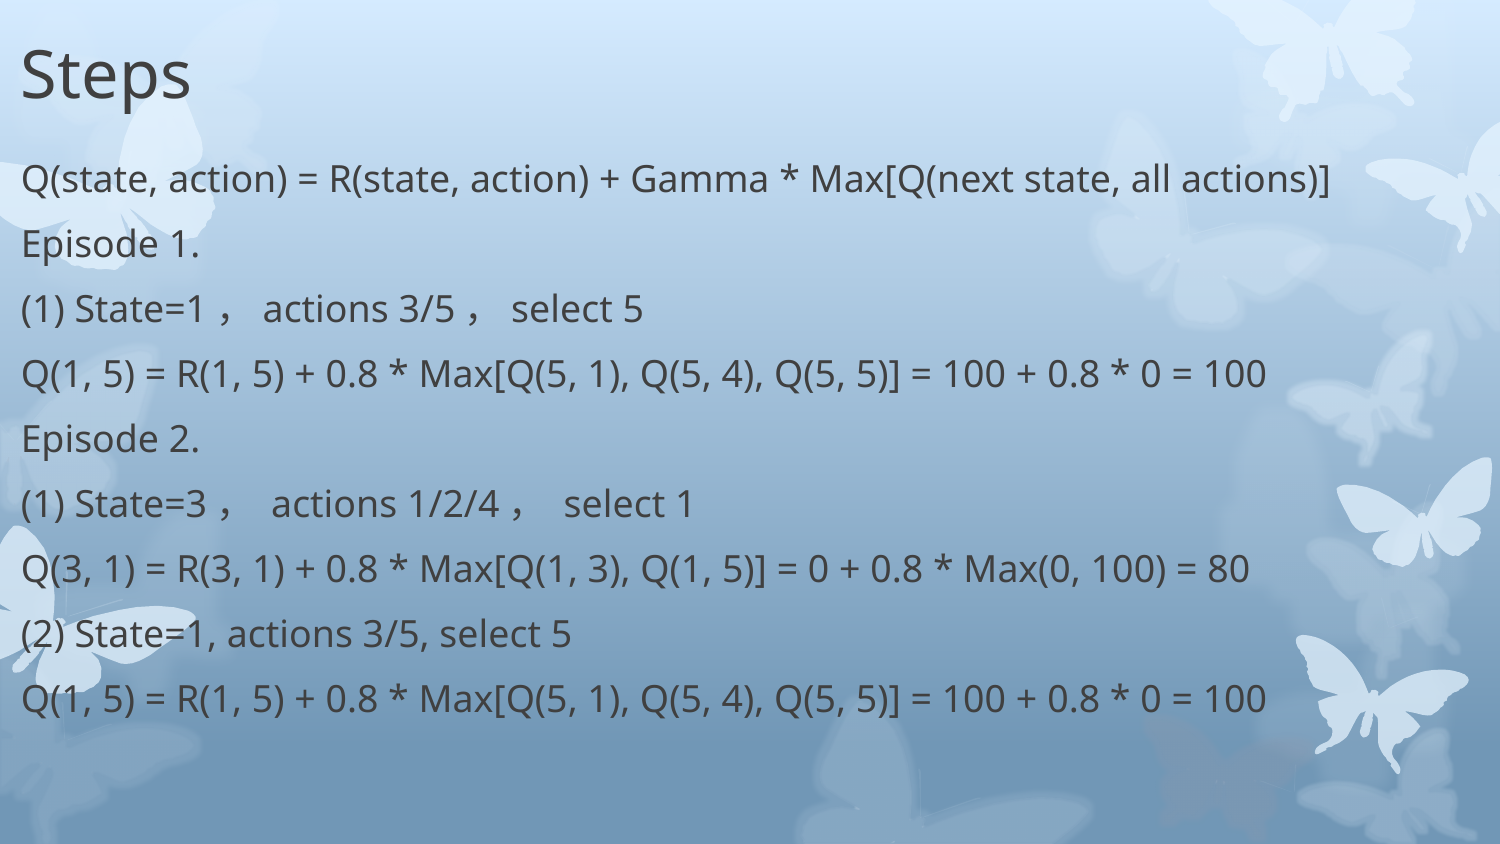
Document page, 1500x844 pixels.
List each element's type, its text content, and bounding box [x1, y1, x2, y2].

list Q(state, action) = R(state, action) + Gamma * Max[Q(next state, all actions)] Episode 1. (1) State=1，actions 3/5，select 5 Q(1, 5) = R(1, 5) + 0.8 * Max[Q(5, 1), Q(5, 4), Q(5, 5)] = 100 + 0.8 * 0 = 100 Episode 2. (1) State=3， actions 1/2/4， select 1 Q(3, 1) = R(3, 1) + 0.8 * Max[Q(1, 3), Q(1, 5)] = 0 + 0.8 * Max(0, 100) = 80 (2) State=1, actions 3/5, select 5 Q(1, 5) = R(1, 5) + 0.8 * Max[Q(5, 1), Q(5, 4), Q(5, 5)] = 100 + 0.8 * 0 = 100 [5, 147, 1495, 839]
title Steps [5, 5, 1495, 139]
